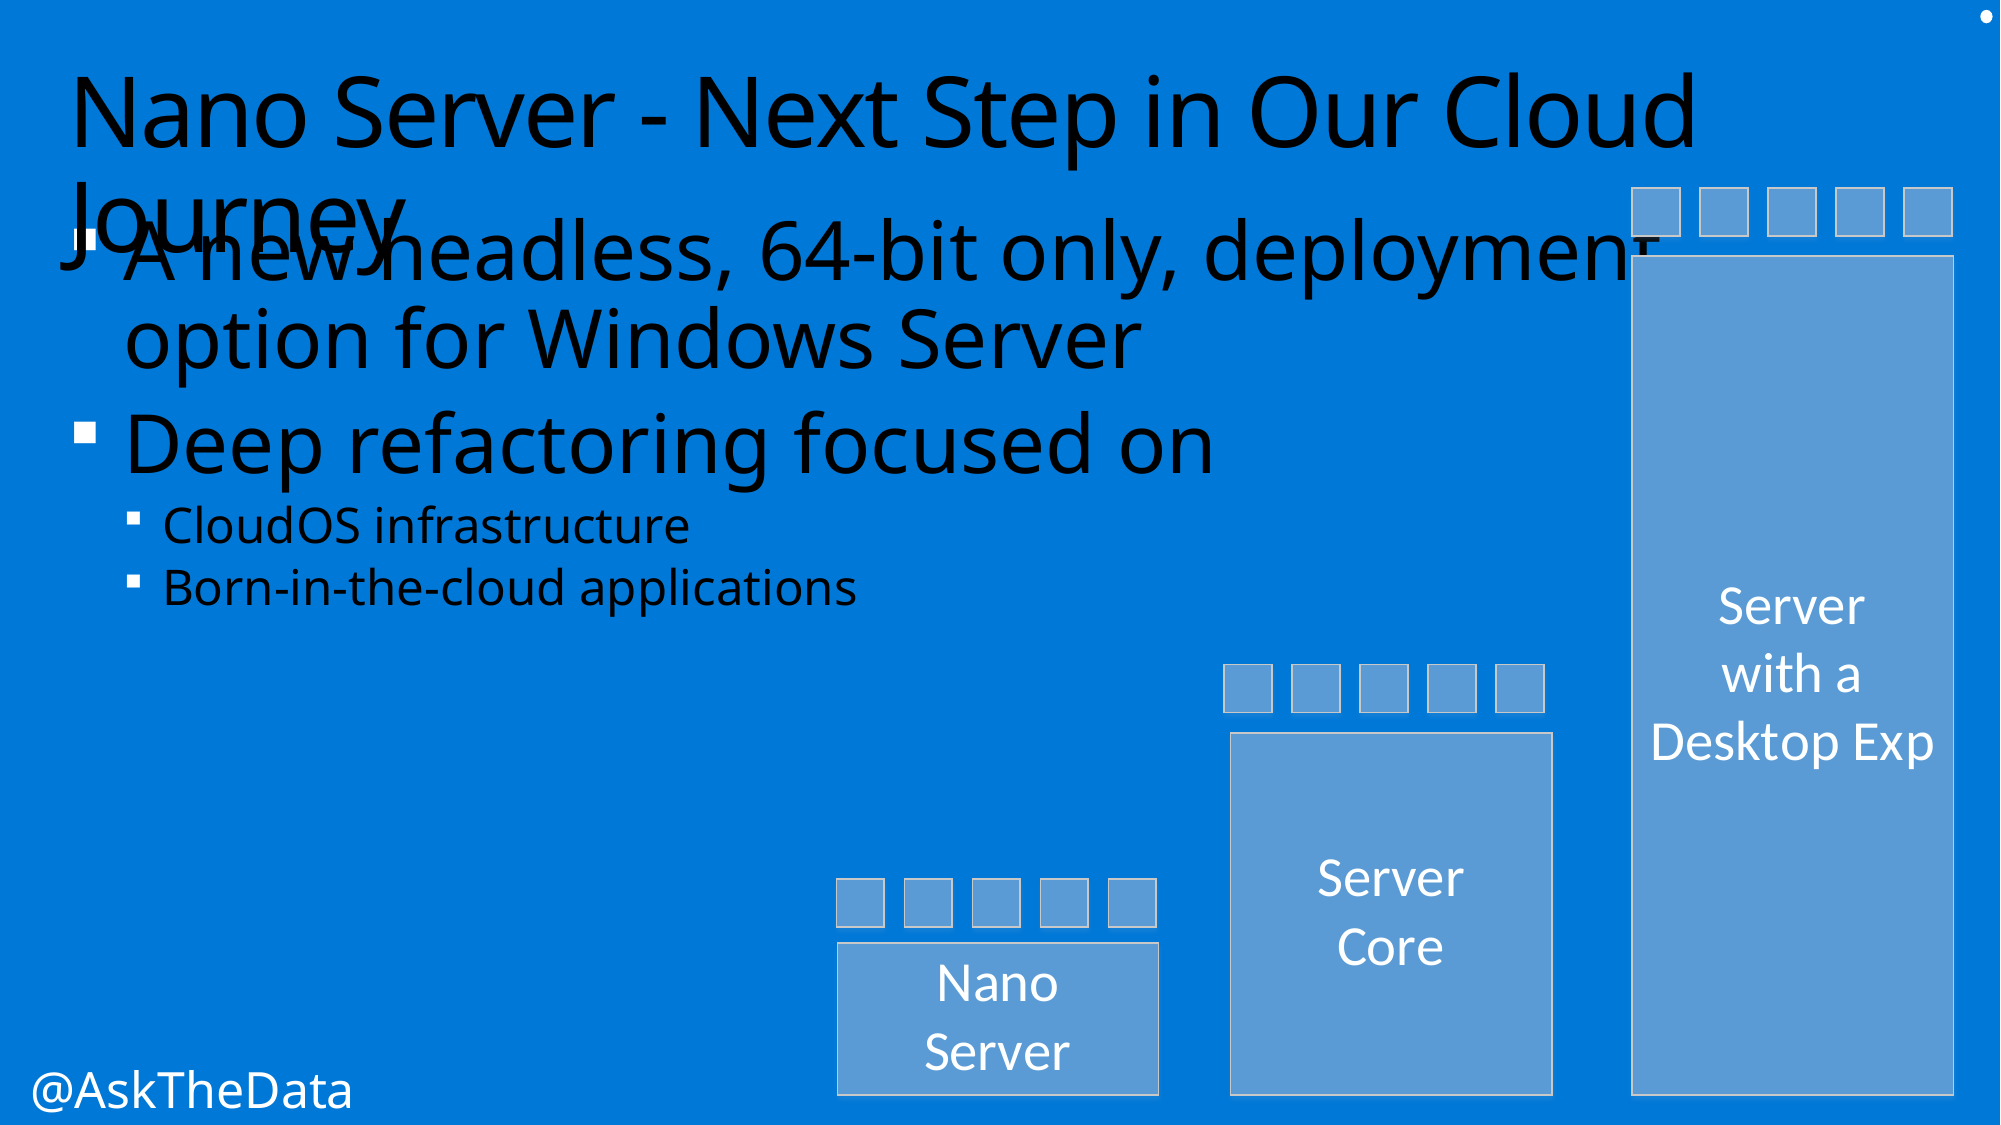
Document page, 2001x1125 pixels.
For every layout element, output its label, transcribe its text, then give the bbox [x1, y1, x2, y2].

text_box [1979, 9, 1994, 25]
list A new headless, 64-bit only, deployment option for Windows Server Deep refactoring focused on CloudOS infrastructure Born-in-the-cloud applications [44, 196, 828, 752]
picture [828, 183, 1964, 1115]
title Nano Server - Next Step in Our Cloud Journey [44, 47, 1957, 196]
